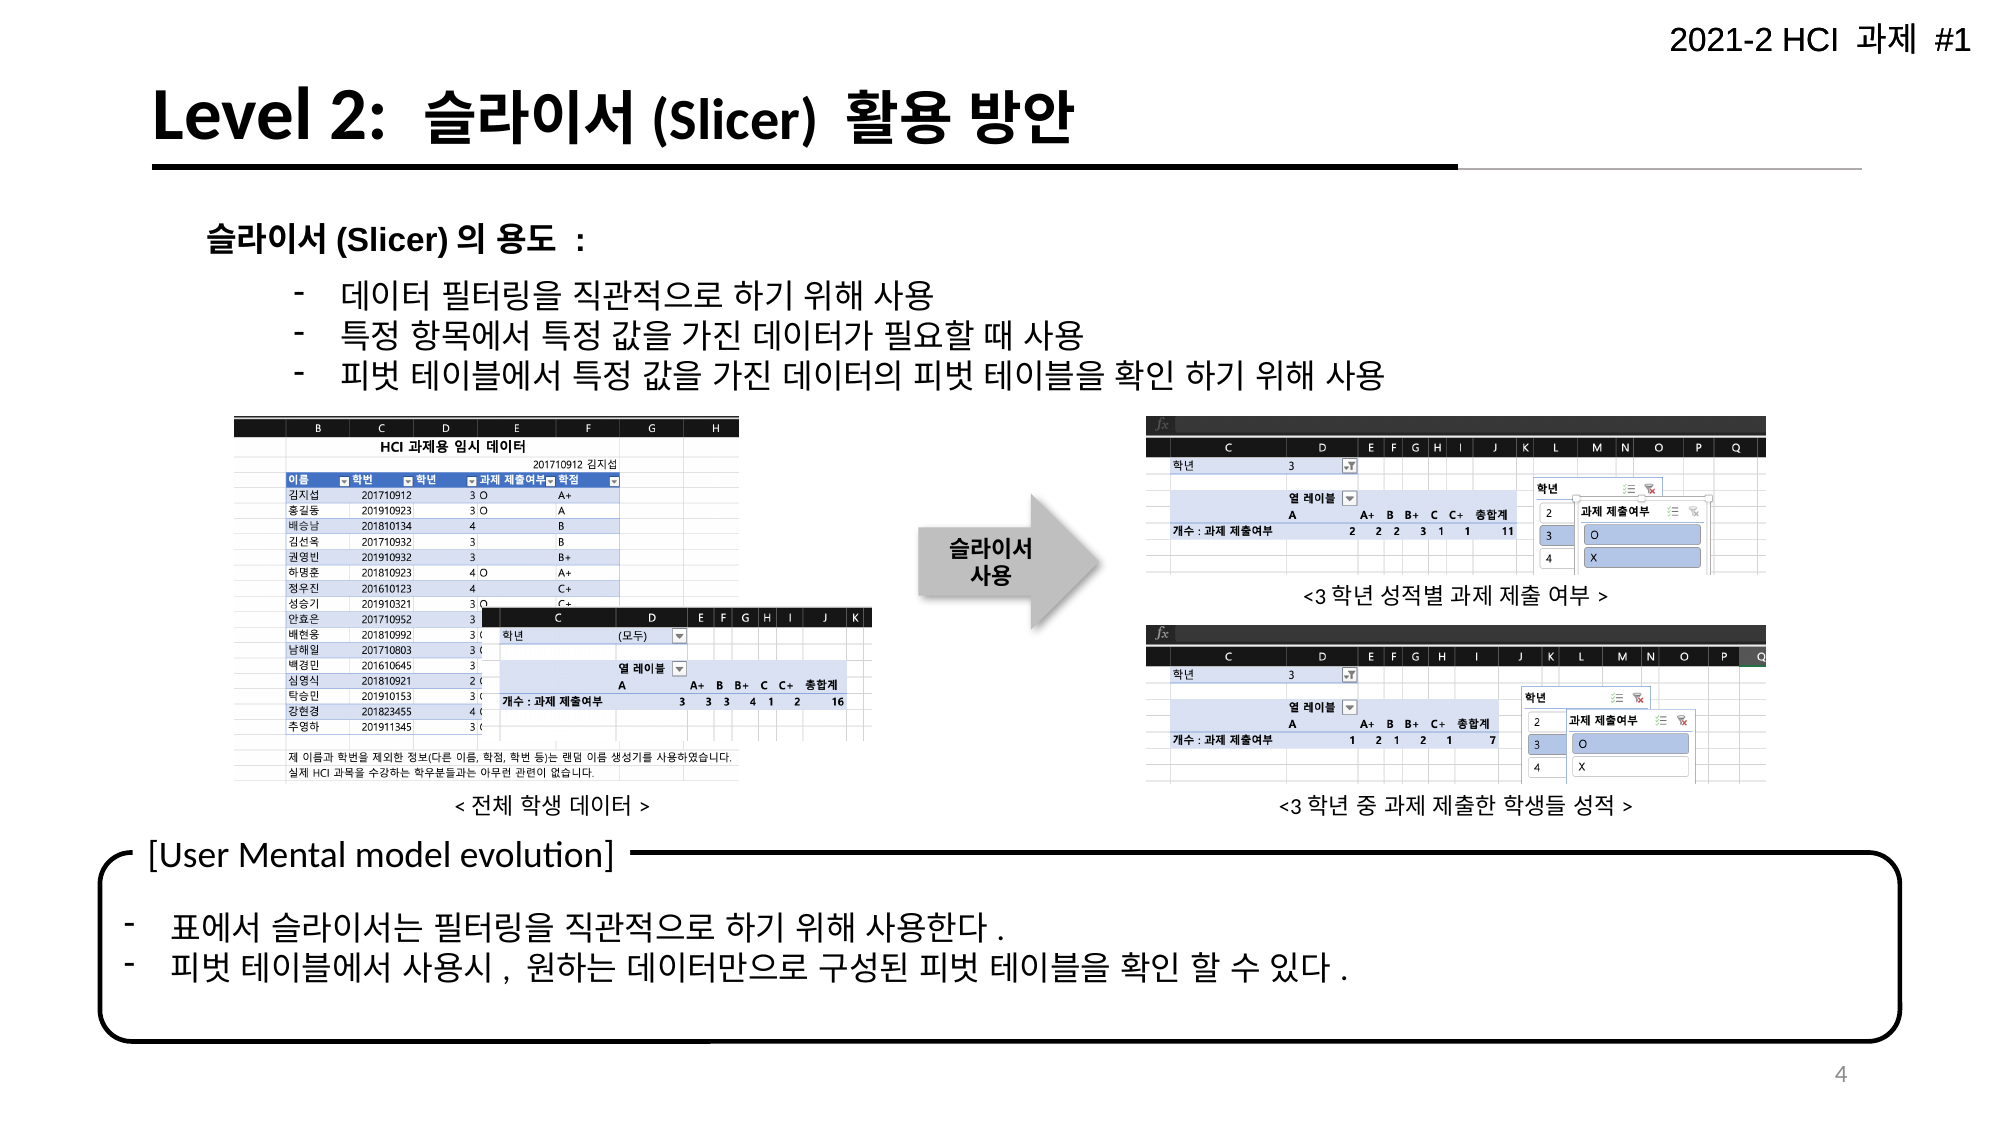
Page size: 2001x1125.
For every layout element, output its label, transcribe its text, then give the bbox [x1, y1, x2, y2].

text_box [99, 822, 1900, 1042]
text_box 슬라이서 사용 [917, 492, 1100, 631]
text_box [188, 210, 1461, 405]
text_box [233, 416, 872, 827]
slide_number 3 [1412, 1042, 1863, 1103]
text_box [1146, 416, 1766, 827]
title Level 2: 슬라이서(Slicer) 활용 방안 [137, 59, 1863, 171]
